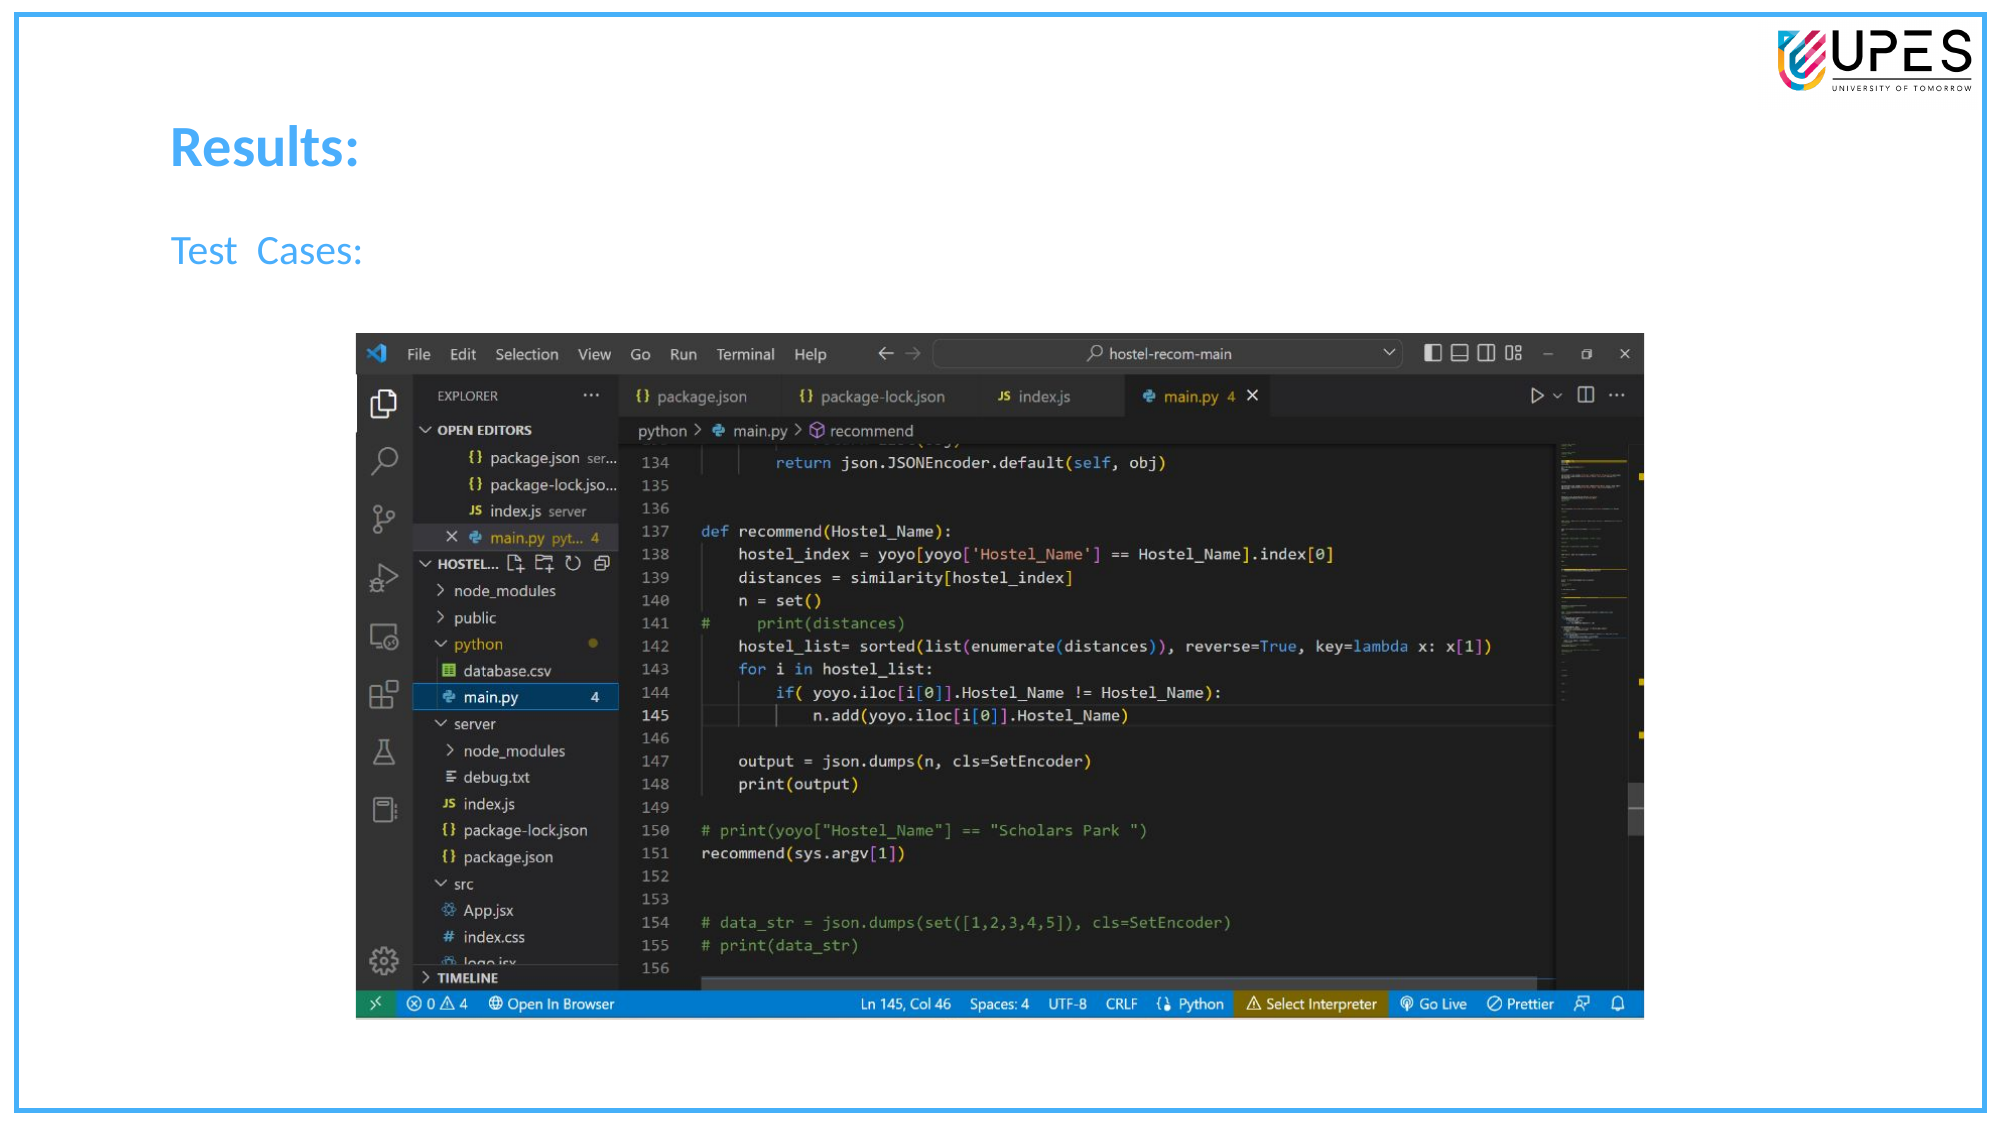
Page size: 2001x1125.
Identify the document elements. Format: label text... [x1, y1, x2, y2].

picture [1758, 20, 1978, 110]
picture [355, 332, 1645, 1020]
text_box Results: Test Cases: [156, 100, 1632, 461]
